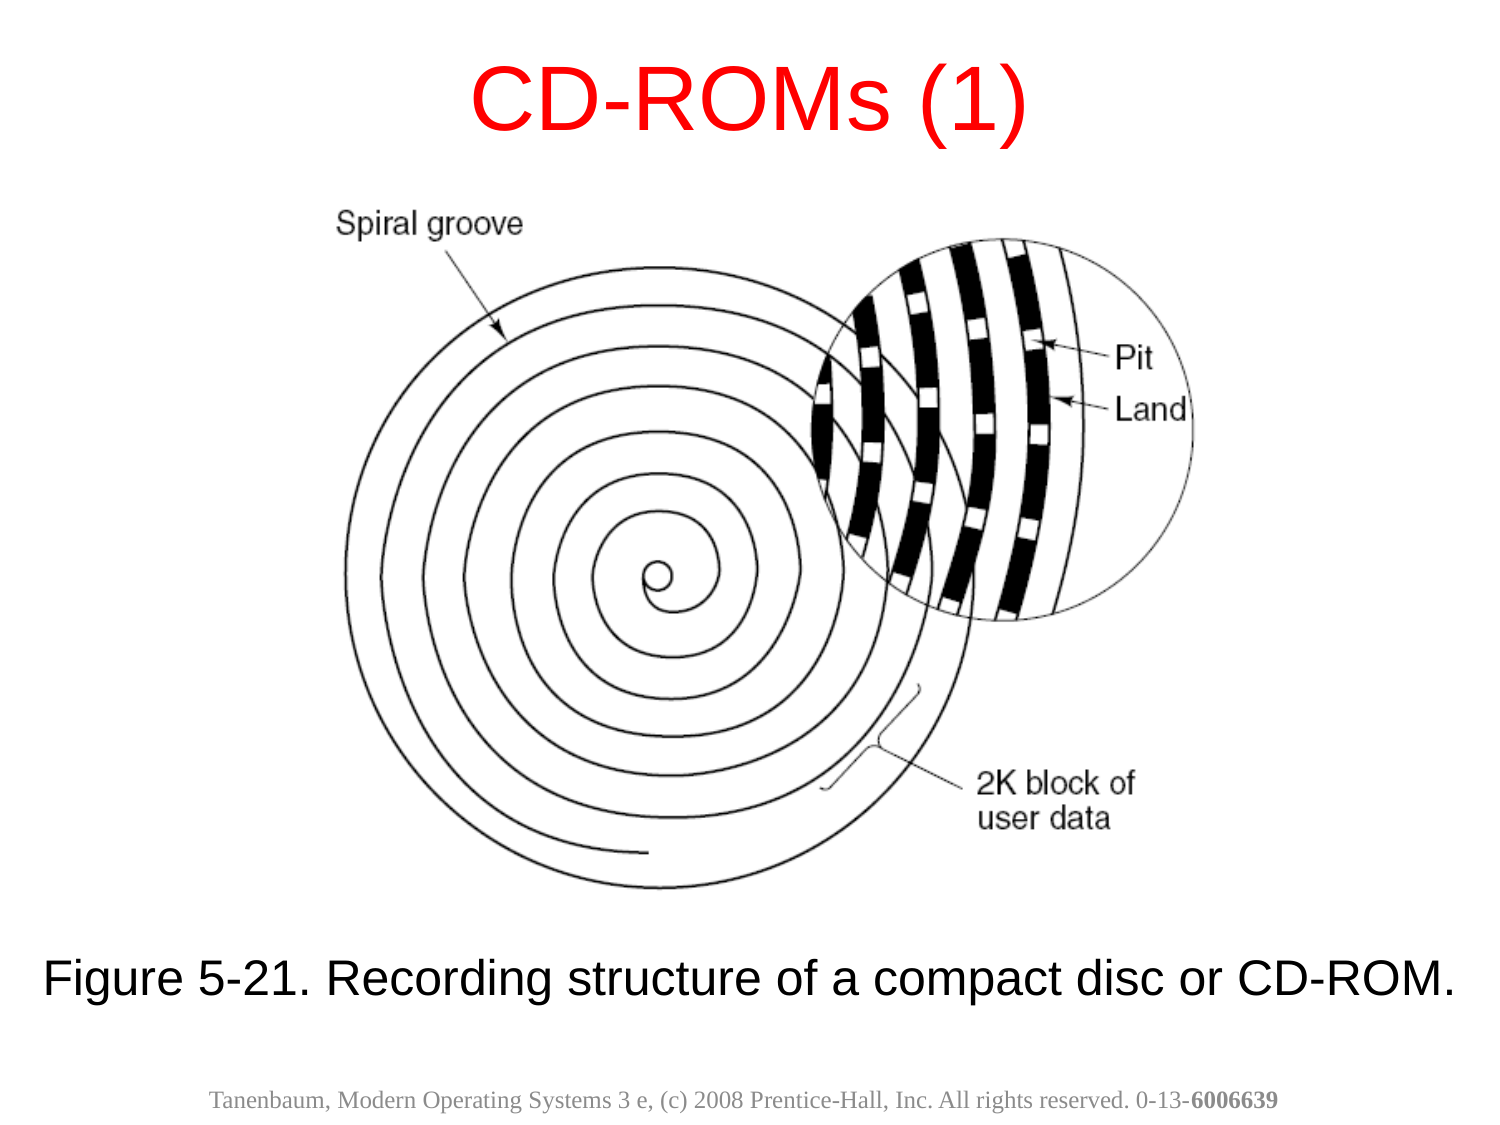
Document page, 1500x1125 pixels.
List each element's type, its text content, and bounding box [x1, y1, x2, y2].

title CD-ROMs (1) [0, 0, 1500, 188]
footer Tanenbaum, Modern Operating Systems 3 e, (c) 2008 Prentice-Hall, Inc. All rights reserved. 0-13-6006639 [29, 1077, 1459, 1120]
picture [297, 177, 1222, 911]
list Figure 5-21. Recording structure of a compact disc or CD-ROM. [0, 937, 1500, 1076]
